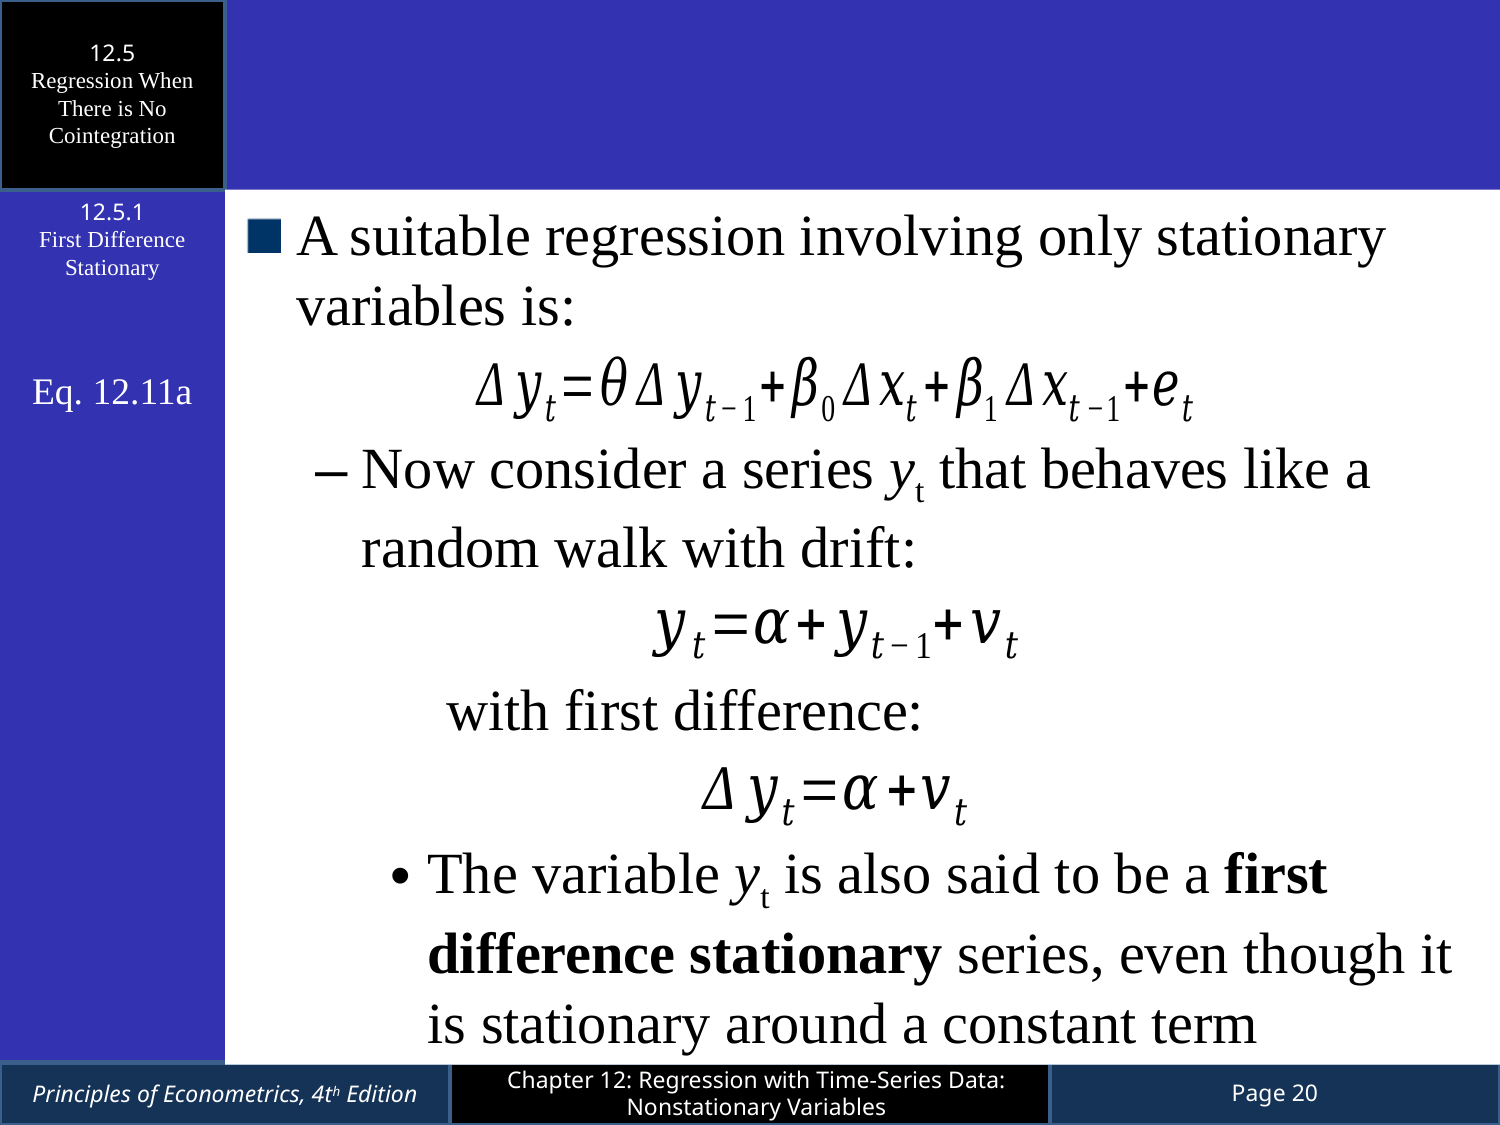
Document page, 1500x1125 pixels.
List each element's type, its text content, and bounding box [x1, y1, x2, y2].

picture [240, 211, 281, 253]
text_box Eq. 12.11a [17, 359, 208, 420]
list A suitable regression involving only stationary variables is: Now consider a series yt that behaves like a random walk with drift: with first difference: The variable yt is also said to be a first difference stationary series, even though it is stationary around a constant term [225, 189, 1500, 1065]
text_box 12.5.1 First Difference Stationary [0, 190, 225, 288]
text_box 12.5 Regression When There is No Cointegration [0, 31, 225, 156]
